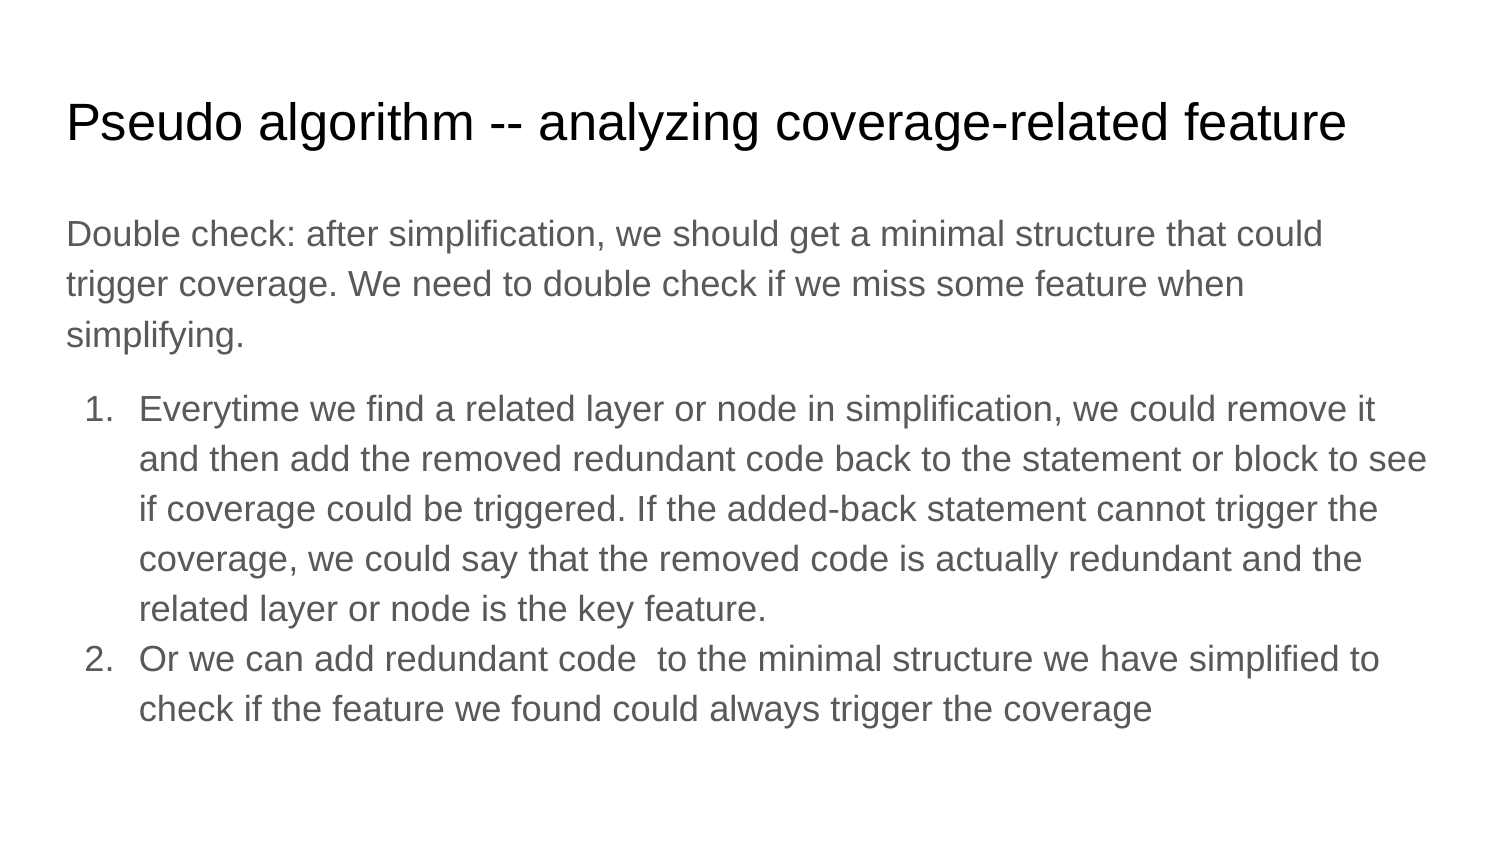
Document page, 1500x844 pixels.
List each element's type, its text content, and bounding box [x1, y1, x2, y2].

title Pseudo algorithm -- analyzing coverage-related feature [51, 72, 1449, 167]
list Double check: after simplification, we should get a minimal structure that could trigger coverage. We need to double check if we miss some feature when simplifying. Everytime we find a related layer or node in simplification, we could remove it and then add the removed redundant code back to the statement or block to see if coverage could be triggered. If the added-back statement cannot trigger the coverage, we could say that the removed code is actually redundant and the related layer or node is the key feature. Or we can add redundant code to the minimal structure we have simplified to check if the feature we found could always trigger the coverage [51, 189, 1449, 750]
